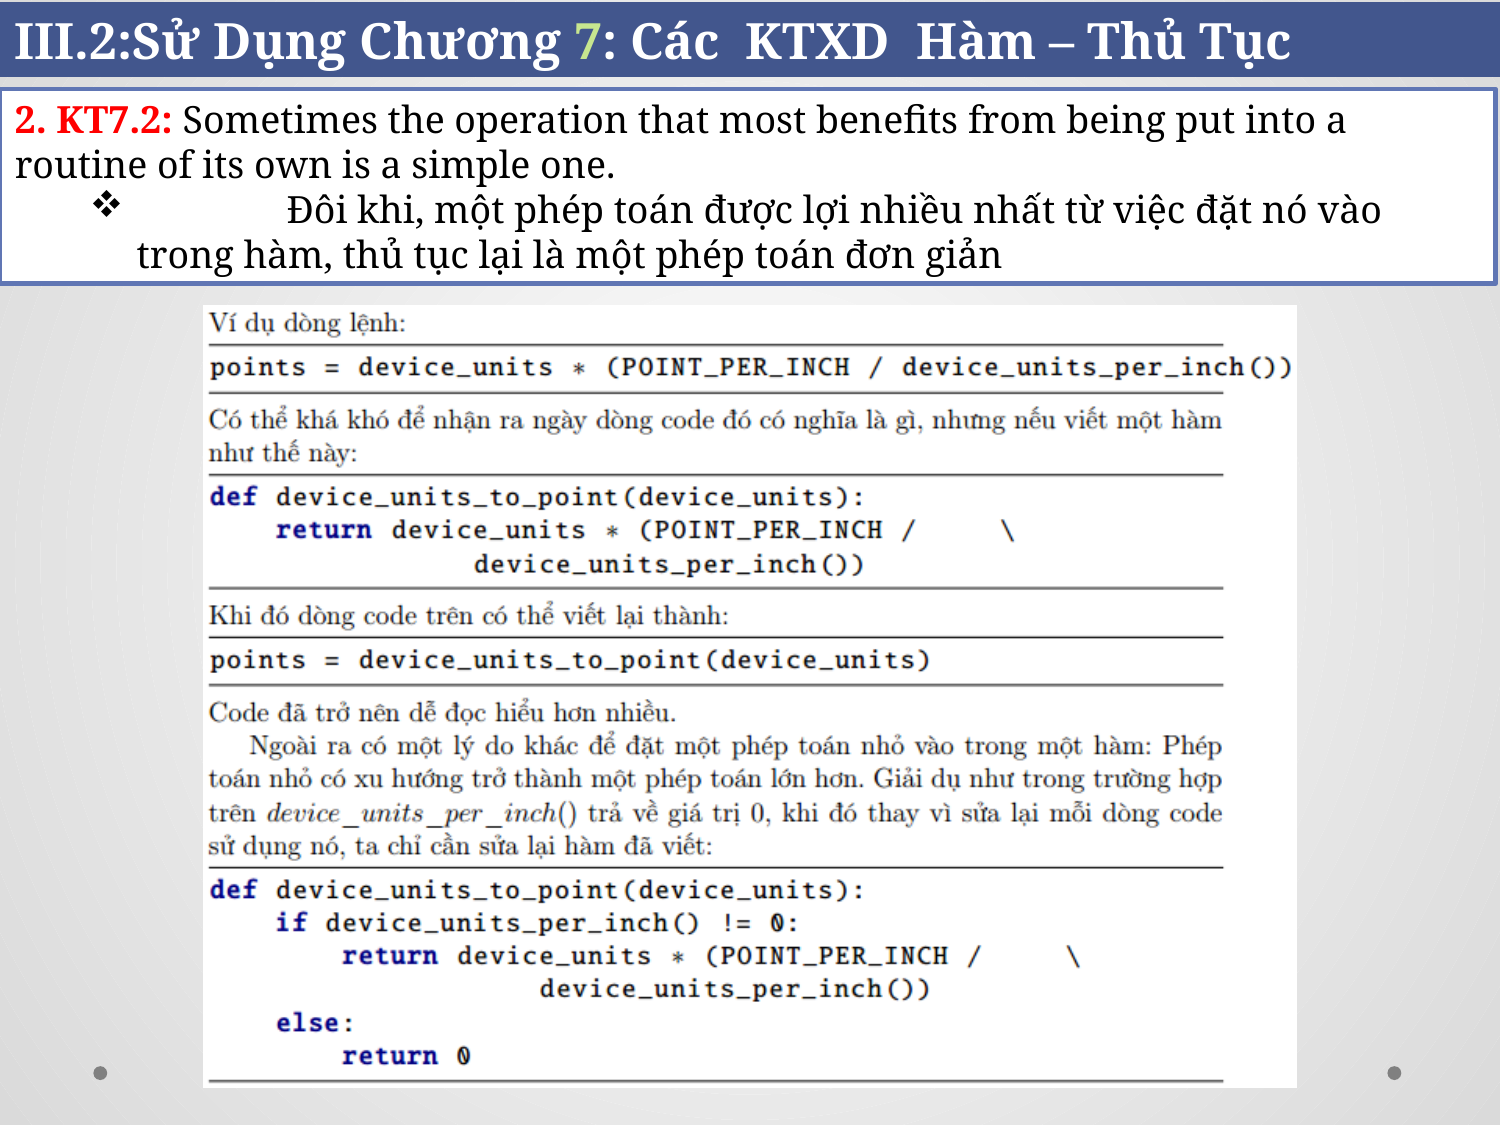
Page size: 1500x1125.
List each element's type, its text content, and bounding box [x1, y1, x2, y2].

text_box 2. KT7.2: Sometimes the operation that most benefits from being put into a routine of its own is a simple one. Đôi khi, một phép toán được lợi nhiều nhất từ việc đặt nó vào trong hàm, thủ tục lại là một phép toán đơn giản [0, 87, 1498, 286]
text_box III.2:Sử Dụng Chương 7: Các KTXD Hàm – Thủ Tục [0, 2, 1500, 77]
picture [202, 305, 1298, 1088]
